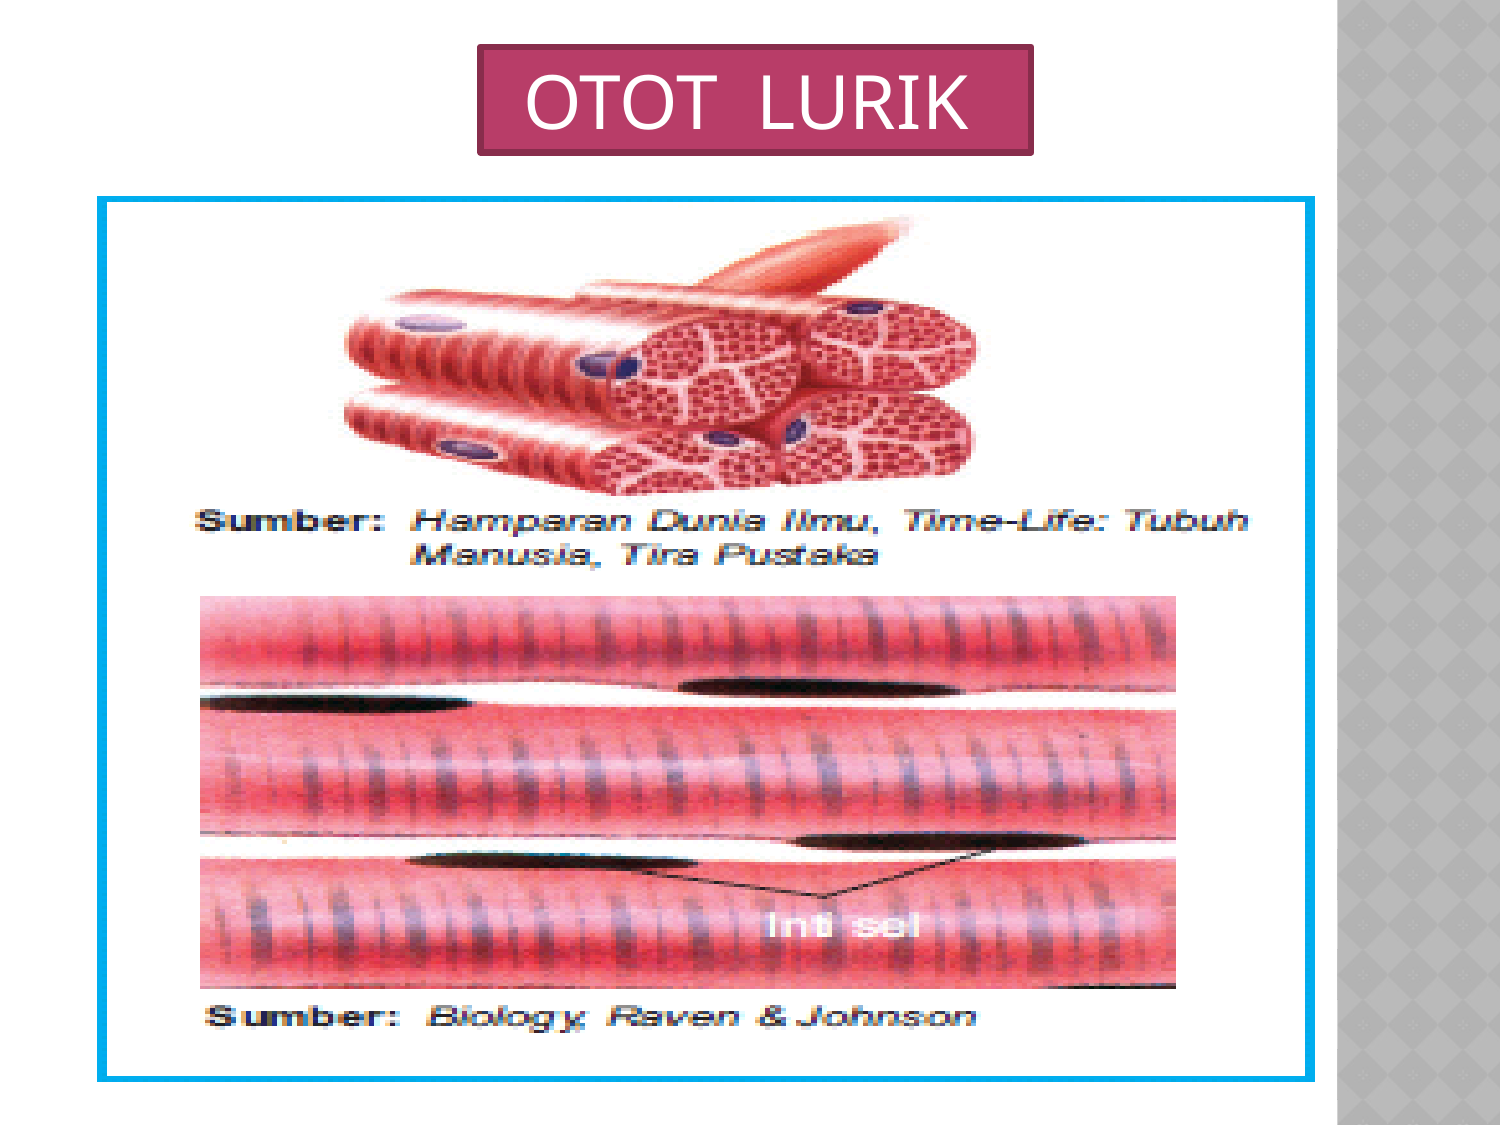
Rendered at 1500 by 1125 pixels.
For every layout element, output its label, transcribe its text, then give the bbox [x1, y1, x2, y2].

picture [81, 186, 1331, 1092]
text_box OTOT LURIK [477, 44, 1034, 156]
